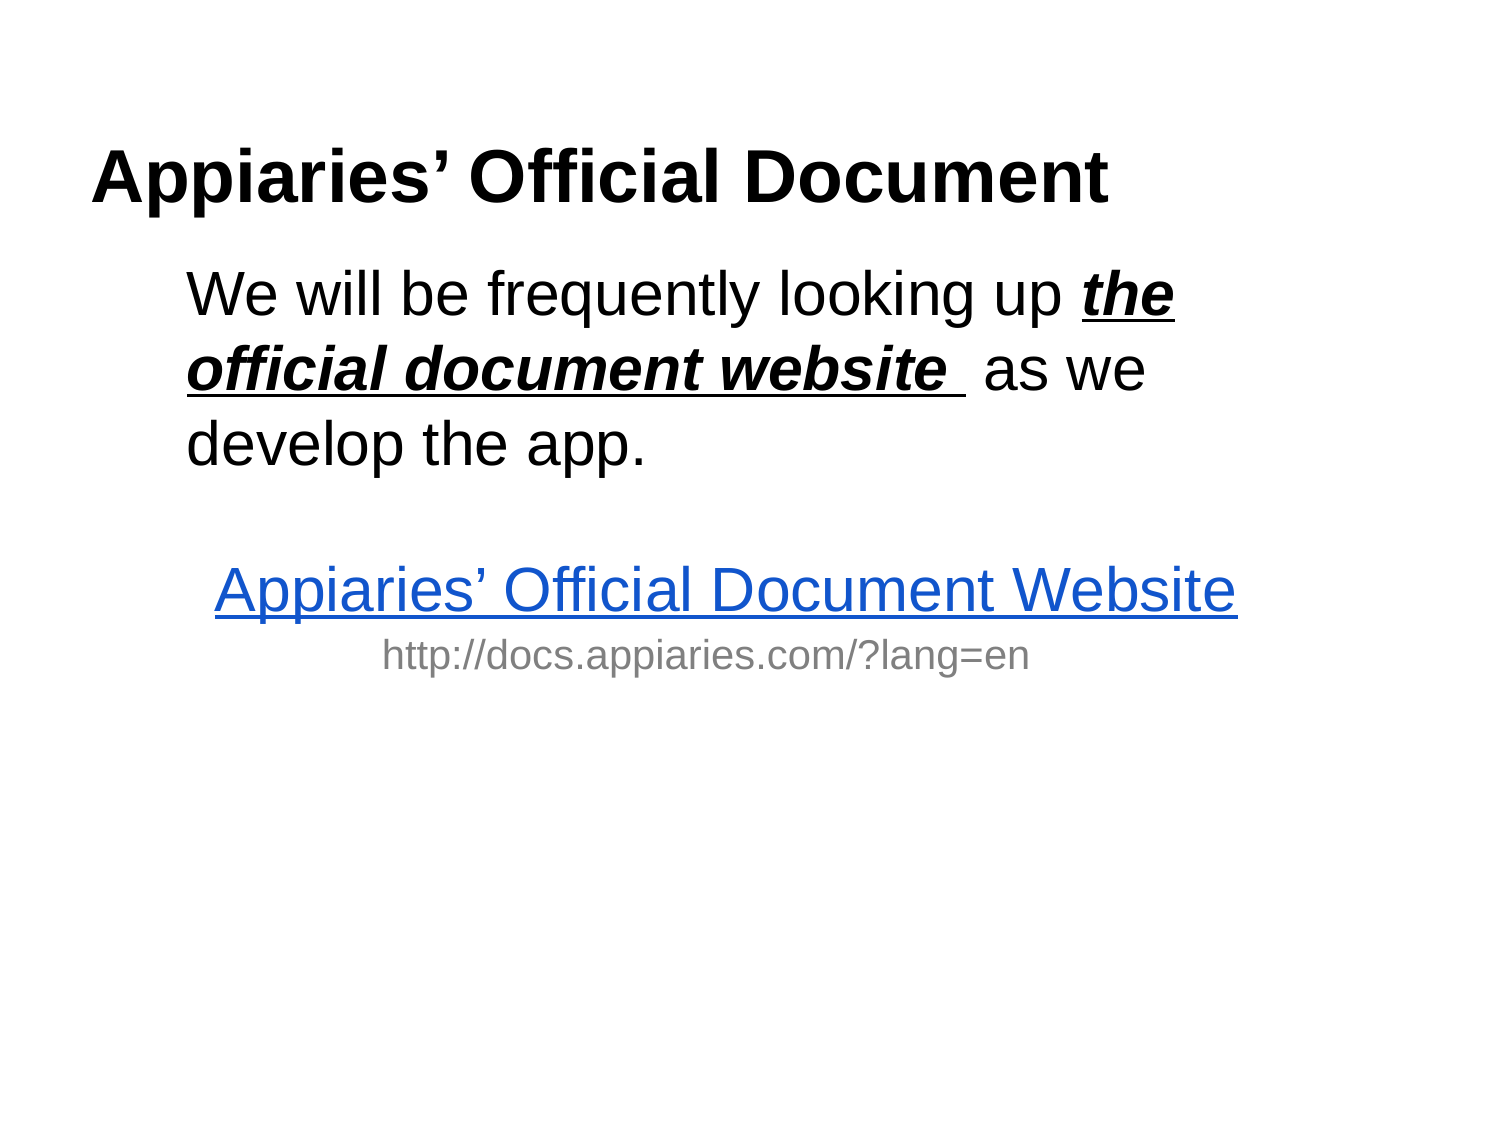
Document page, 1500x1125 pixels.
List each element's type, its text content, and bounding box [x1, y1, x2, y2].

title Appiaries’ Official Document [75, 45, 1425, 233]
text_box http://docs.appiaries.com/?lang=en [366, 657, 1078, 693]
text_box We will be frequently looking up the official document website as we develop the app. [171, 238, 1283, 421]
text_box Appiaries’ Official Document Website [194, 534, 1258, 657]
